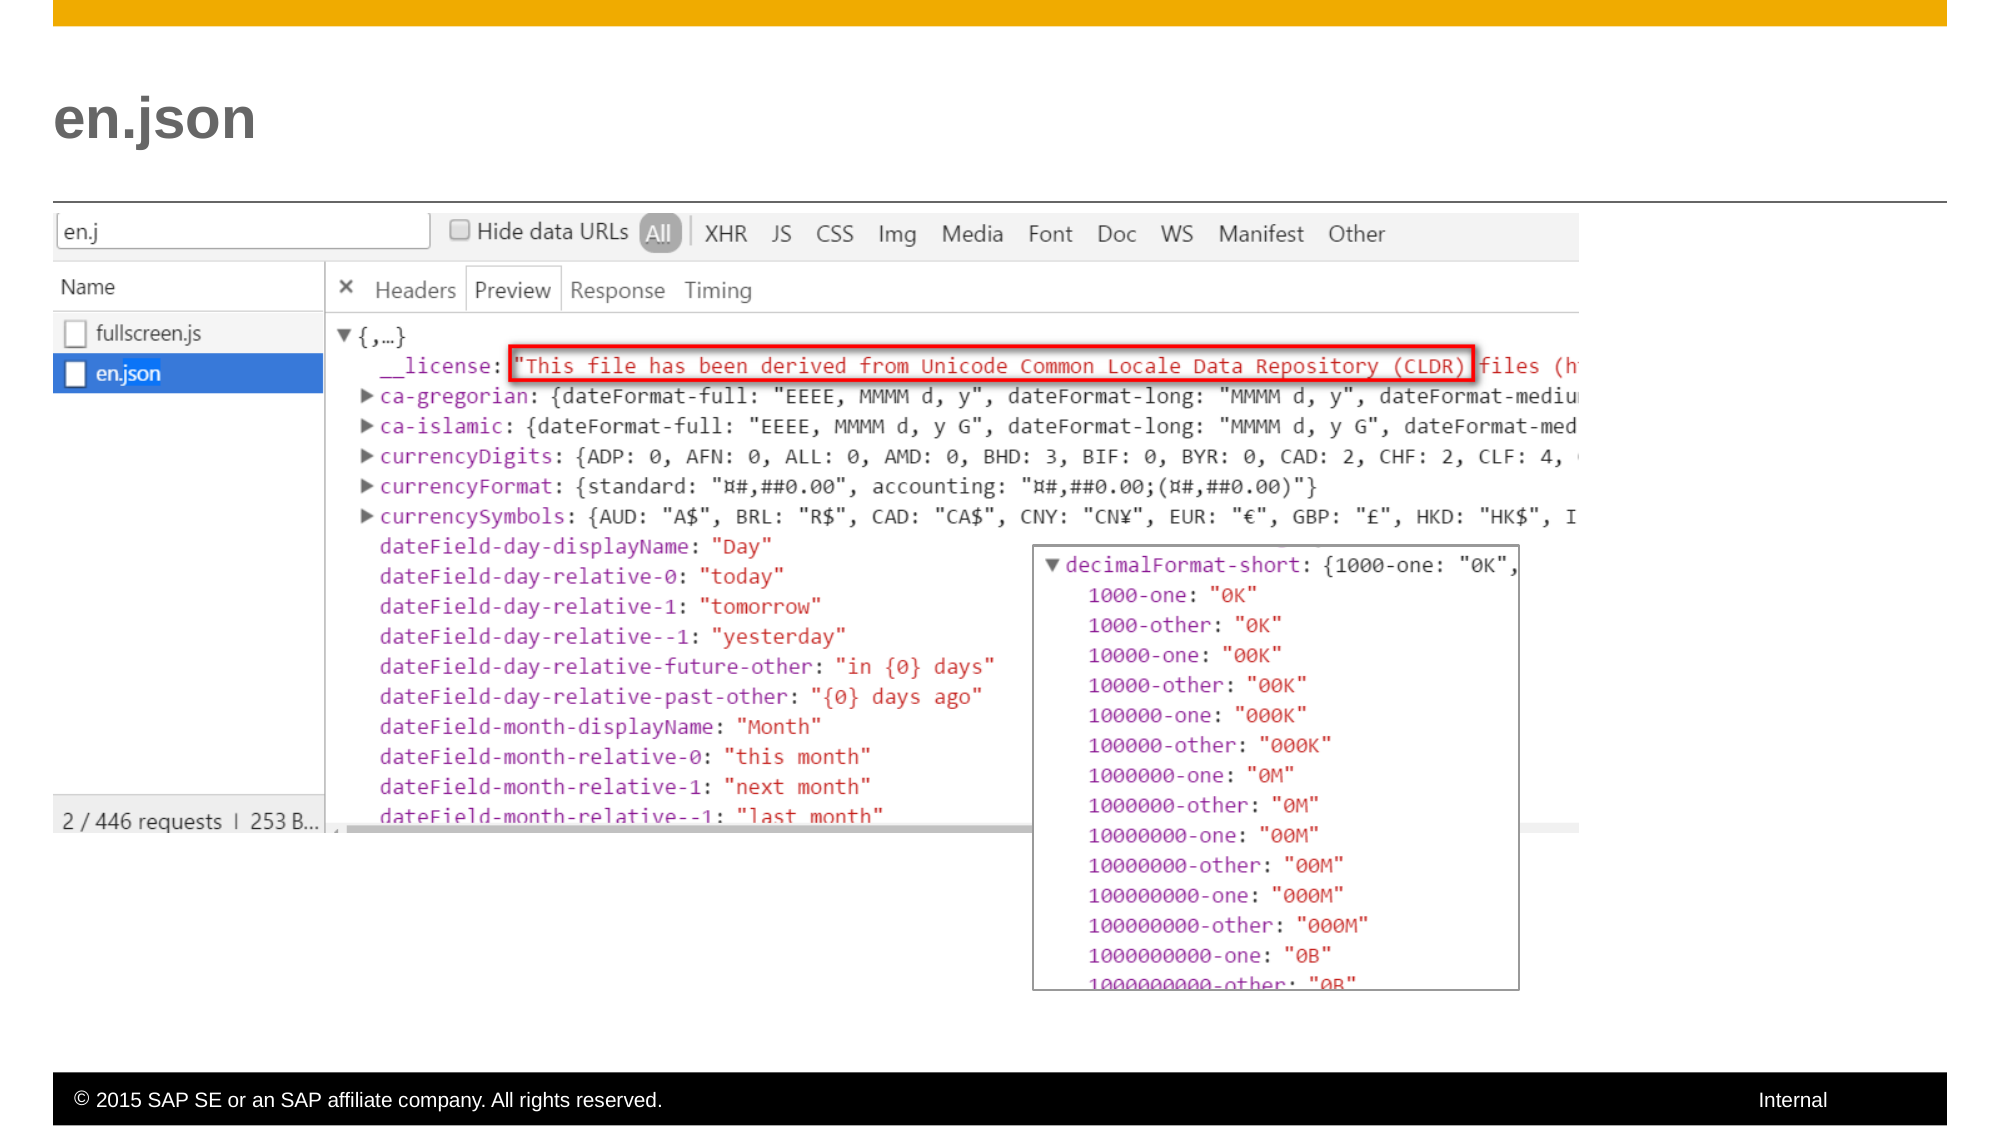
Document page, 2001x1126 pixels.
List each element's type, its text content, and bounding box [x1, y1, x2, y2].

picture [52, 213, 1579, 990]
title en.json [53, 53, 1947, 178]
